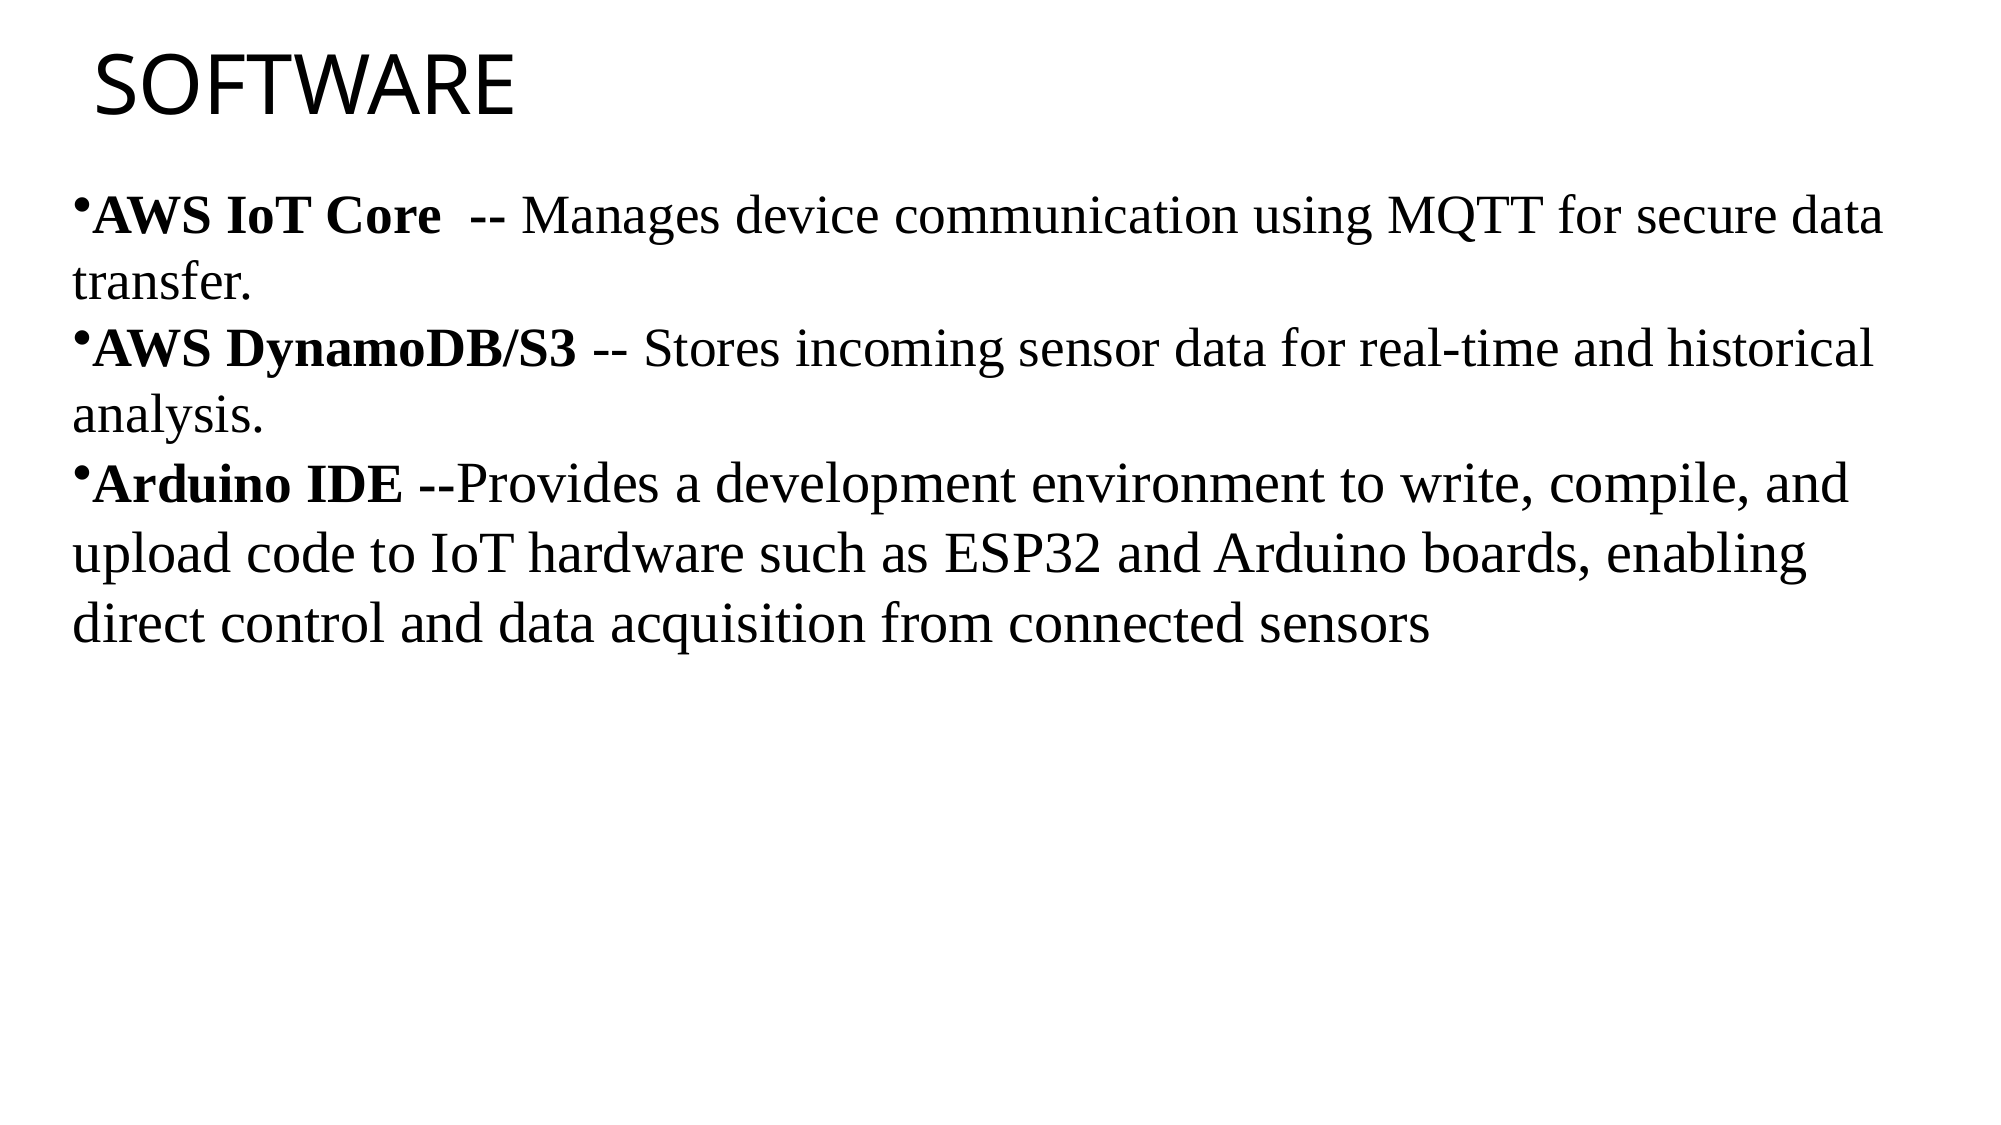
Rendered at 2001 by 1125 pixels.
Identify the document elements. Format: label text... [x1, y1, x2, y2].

title SOFTWARE [78, 25, 667, 151]
text_box AWS IoT Core -- Manages device communication using MQTT for secure data transfer. AWS DynamoDB/S3 -- Stores incoming sensor data for real-time and historical analysis. Arduino IDE --Provides a development environment to write, compile, and upload code to IoT hardware such as ESP32 and Arduino boards, enabling direct control and data acquisition from connected sensors [62, 172, 1910, 659]
